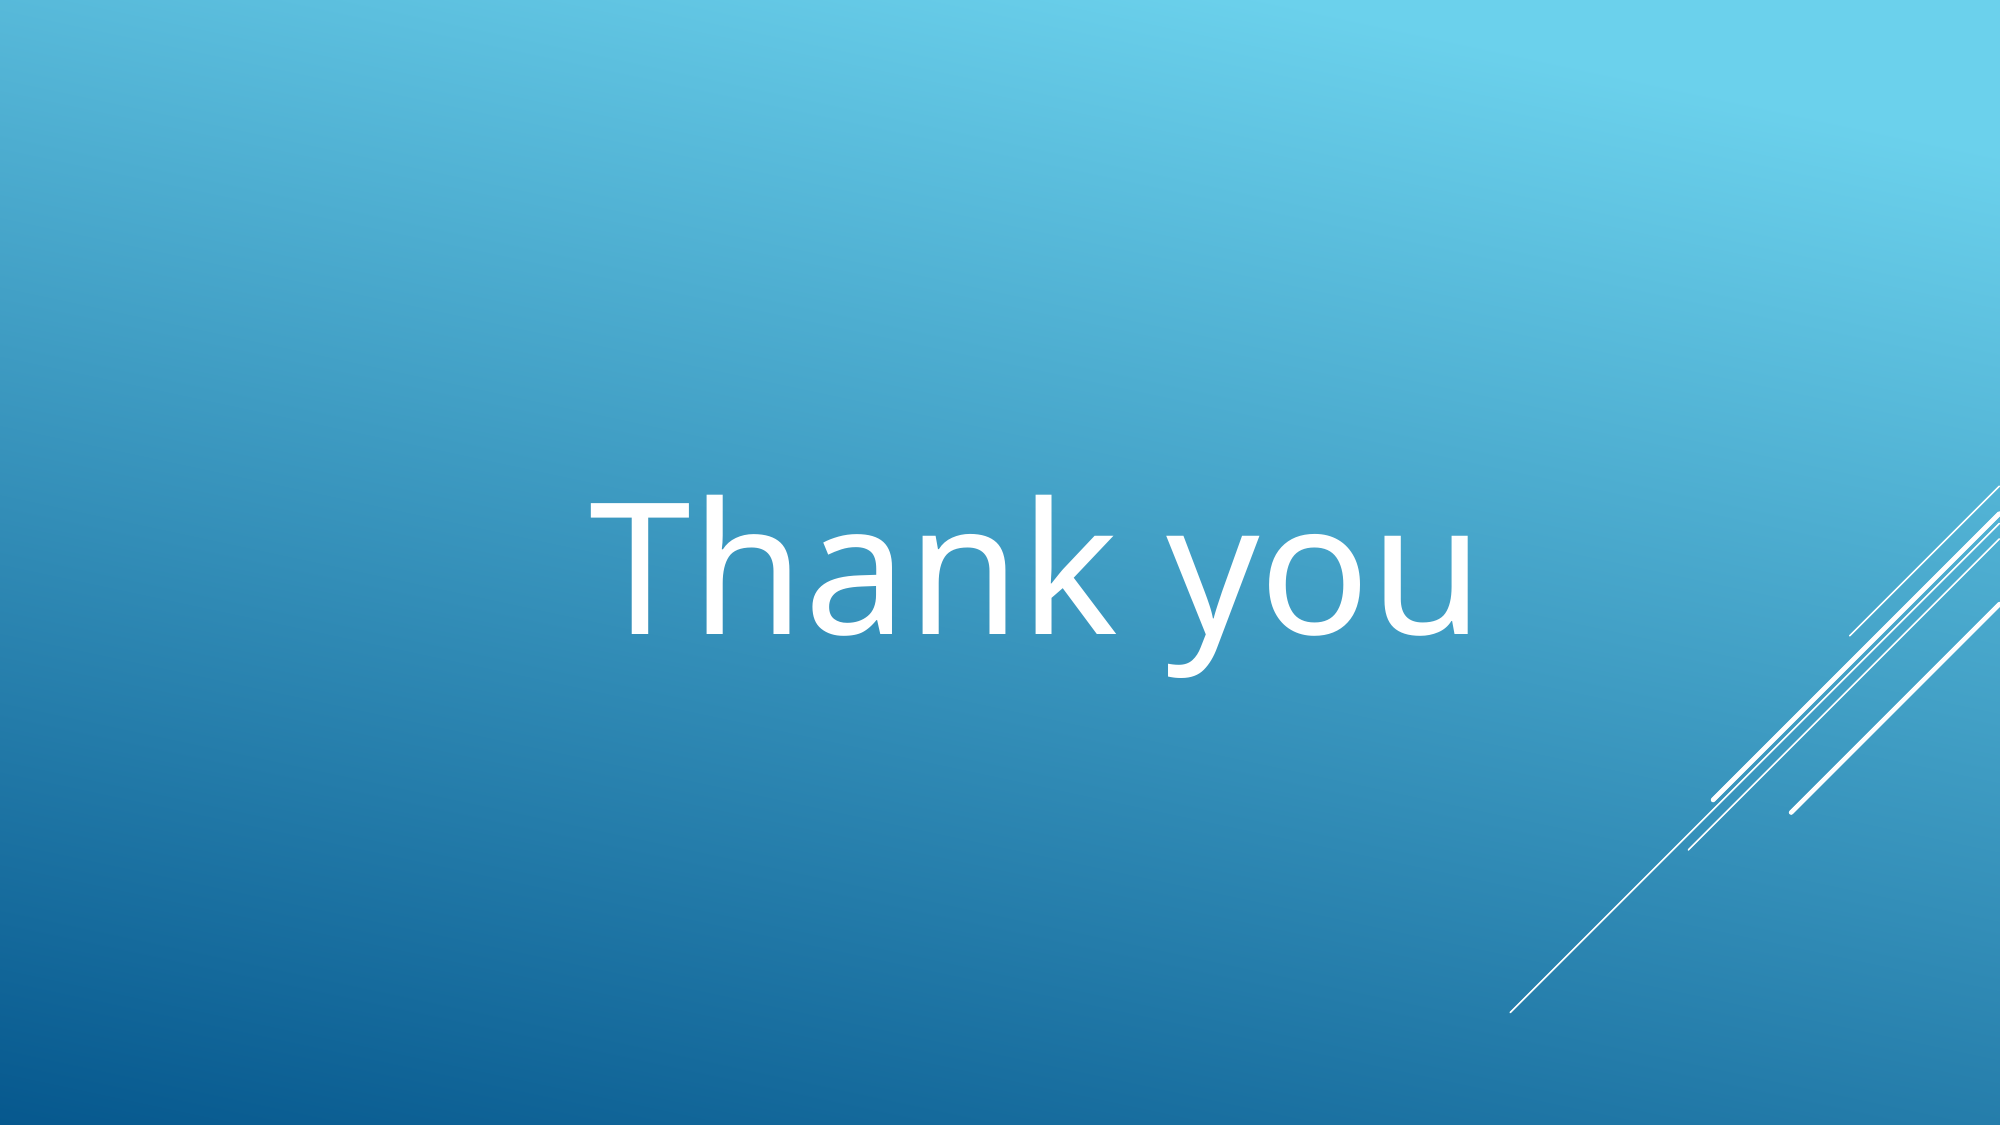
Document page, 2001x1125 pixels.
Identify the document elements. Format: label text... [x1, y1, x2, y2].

text_box Thank you [574, 443, 1591, 679]
